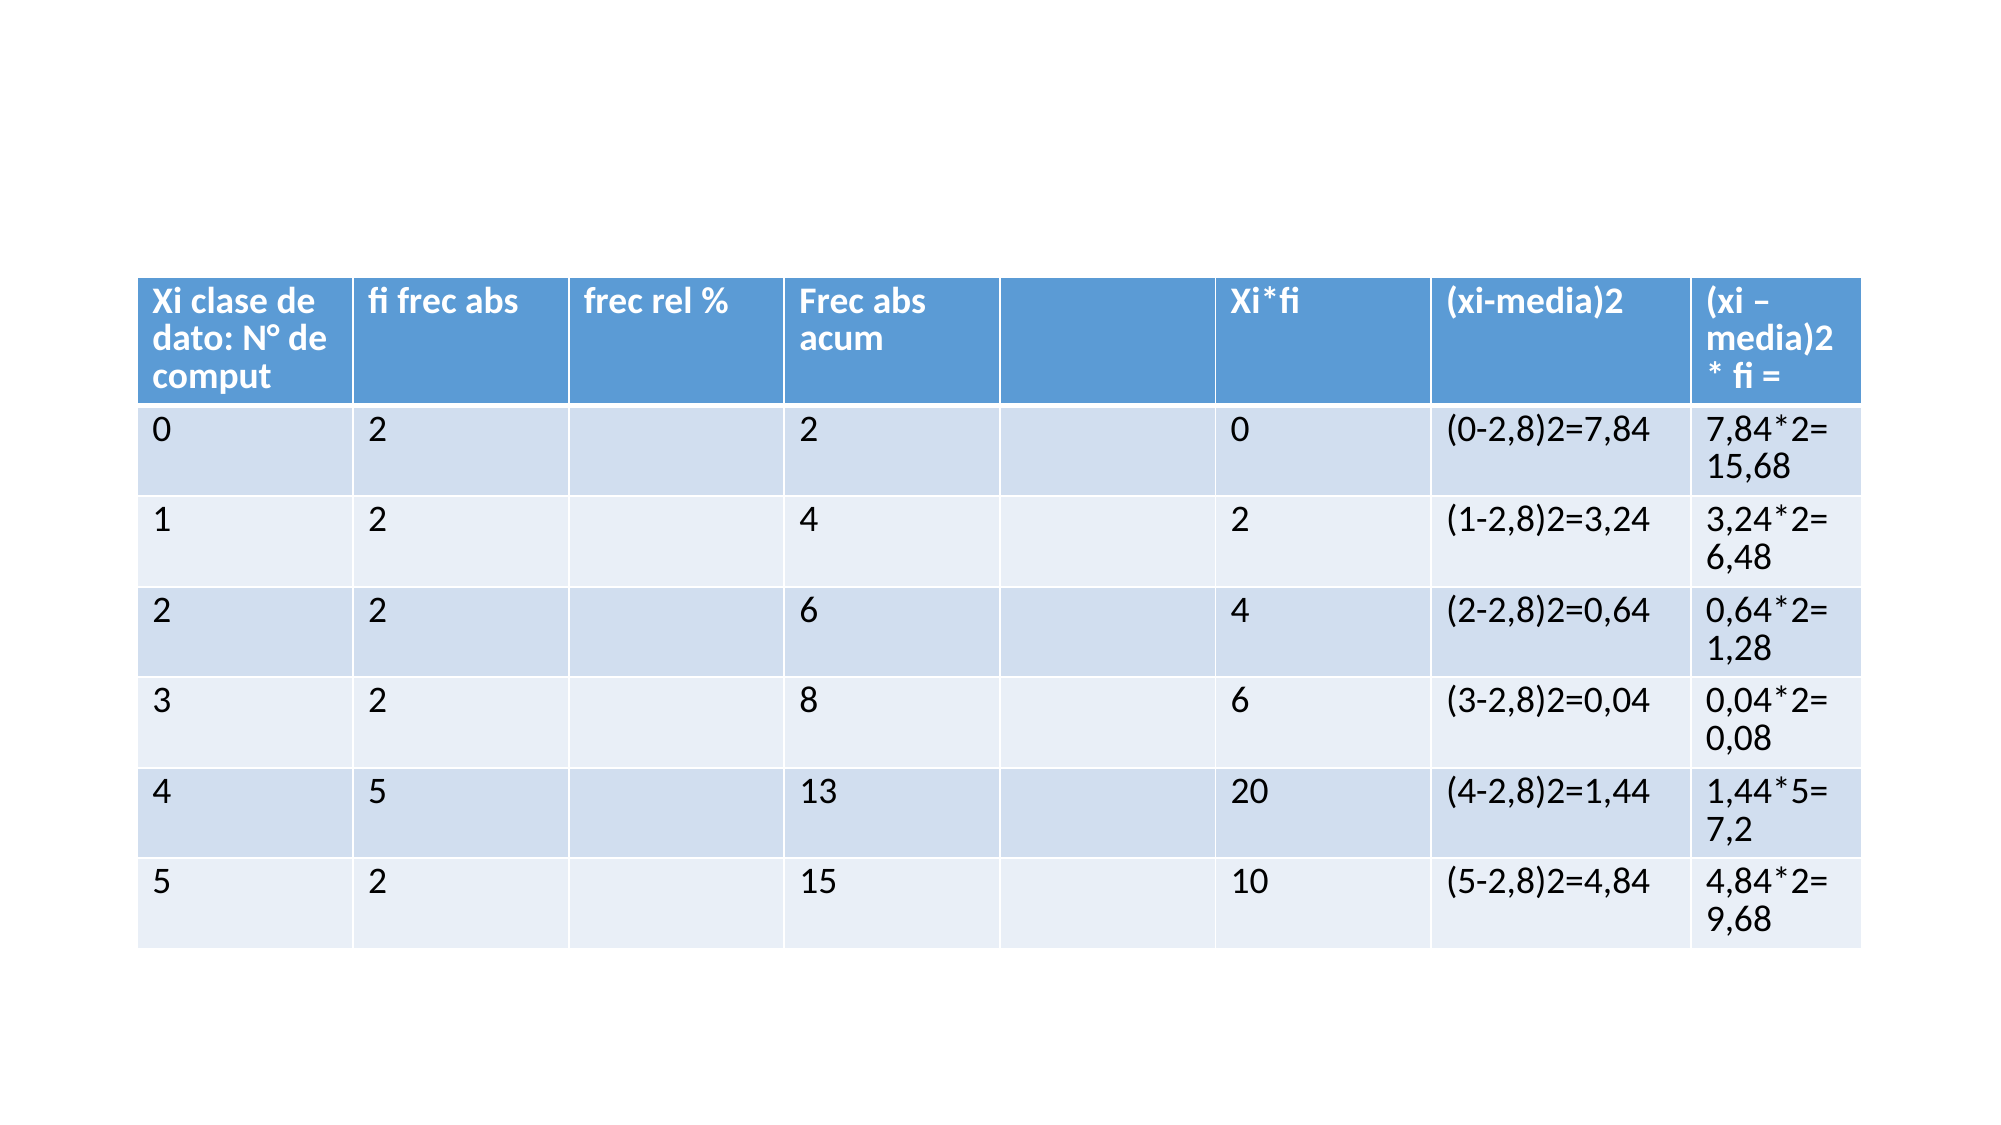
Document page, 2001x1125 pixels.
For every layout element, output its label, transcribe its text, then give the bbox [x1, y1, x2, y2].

table_cell 4,84*2=9,68 [1692, 859, 1861, 948]
table_header (xi-media)2 [1432, 278, 1690, 403]
table_cell [570, 769, 783, 857]
table_cell 3,24*2=6,48 [1692, 497, 1861, 586]
table_cell (3-2,8)2=0,04 [1432, 678, 1690, 767]
table_cell 2 [785, 408, 999, 495]
table_cell 8 [785, 678, 999, 767]
table_cell [570, 859, 783, 948]
table_cell 2 [354, 859, 568, 948]
table_cell (1-2,8)2=3,24 [1432, 497, 1690, 586]
table_cell [1001, 588, 1215, 676]
table_cell [570, 588, 783, 676]
table_cell (0-2,8)2=7,84 [1432, 408, 1690, 495]
table_cell 2 [354, 588, 568, 676]
table_cell 2 [138, 588, 352, 676]
table_cell 4 [785, 497, 999, 586]
table_cell [570, 408, 783, 495]
table_header [1001, 278, 1215, 403]
table_cell [1001, 859, 1215, 948]
table_cell (5-2,8)2=4,84 [1432, 859, 1690, 948]
table_cell [1001, 769, 1215, 857]
table_cell 5 [354, 769, 568, 857]
table_cell 2 [354, 408, 568, 495]
table_cell [570, 678, 783, 767]
table_header Frec abs acum [785, 278, 999, 403]
table_cell [1001, 497, 1215, 586]
table_header Xi clase de dato: N° de comput [138, 278, 352, 403]
table_cell 4 [1216, 588, 1430, 676]
table_cell 1,44*5=7,2 [1692, 769, 1861, 857]
table_cell [1001, 678, 1215, 767]
table_cell 0,64*2=1,28 [1692, 588, 1861, 676]
table_header fi frec abs [354, 278, 568, 403]
table_header Xi*fi [1216, 278, 1430, 403]
table_cell 20 [1216, 769, 1430, 857]
table_cell 7,84*2=15,68 [1692, 408, 1861, 495]
table_cell 3 [138, 678, 352, 767]
table_cell [570, 497, 783, 586]
table_header frec rel % [570, 278, 783, 403]
table_cell 0 [1216, 408, 1430, 495]
table_cell 13 [785, 769, 999, 857]
table_cell 6 [785, 588, 999, 676]
table_cell 0,04*2=0,08 [1692, 678, 1861, 767]
table_cell 15 [785, 859, 999, 948]
table_cell 1 [138, 497, 352, 586]
table_cell 2 [1216, 497, 1430, 586]
table_cell 6 [1216, 678, 1430, 767]
table_header (xi –media)2* fi = [1692, 278, 1861, 403]
table_cell 2 [354, 678, 568, 767]
table_cell [1001, 408, 1215, 495]
table_cell 0 [138, 408, 352, 495]
table_cell 2 [354, 497, 568, 586]
table_cell 4 [138, 769, 352, 857]
table_cell (2-2,8)2=0,64 [1432, 588, 1690, 676]
table_cell (4-2,8)2=1,44 [1432, 769, 1690, 857]
table_cell 5 [138, 859, 352, 948]
table_cell 10 [1216, 859, 1430, 948]
